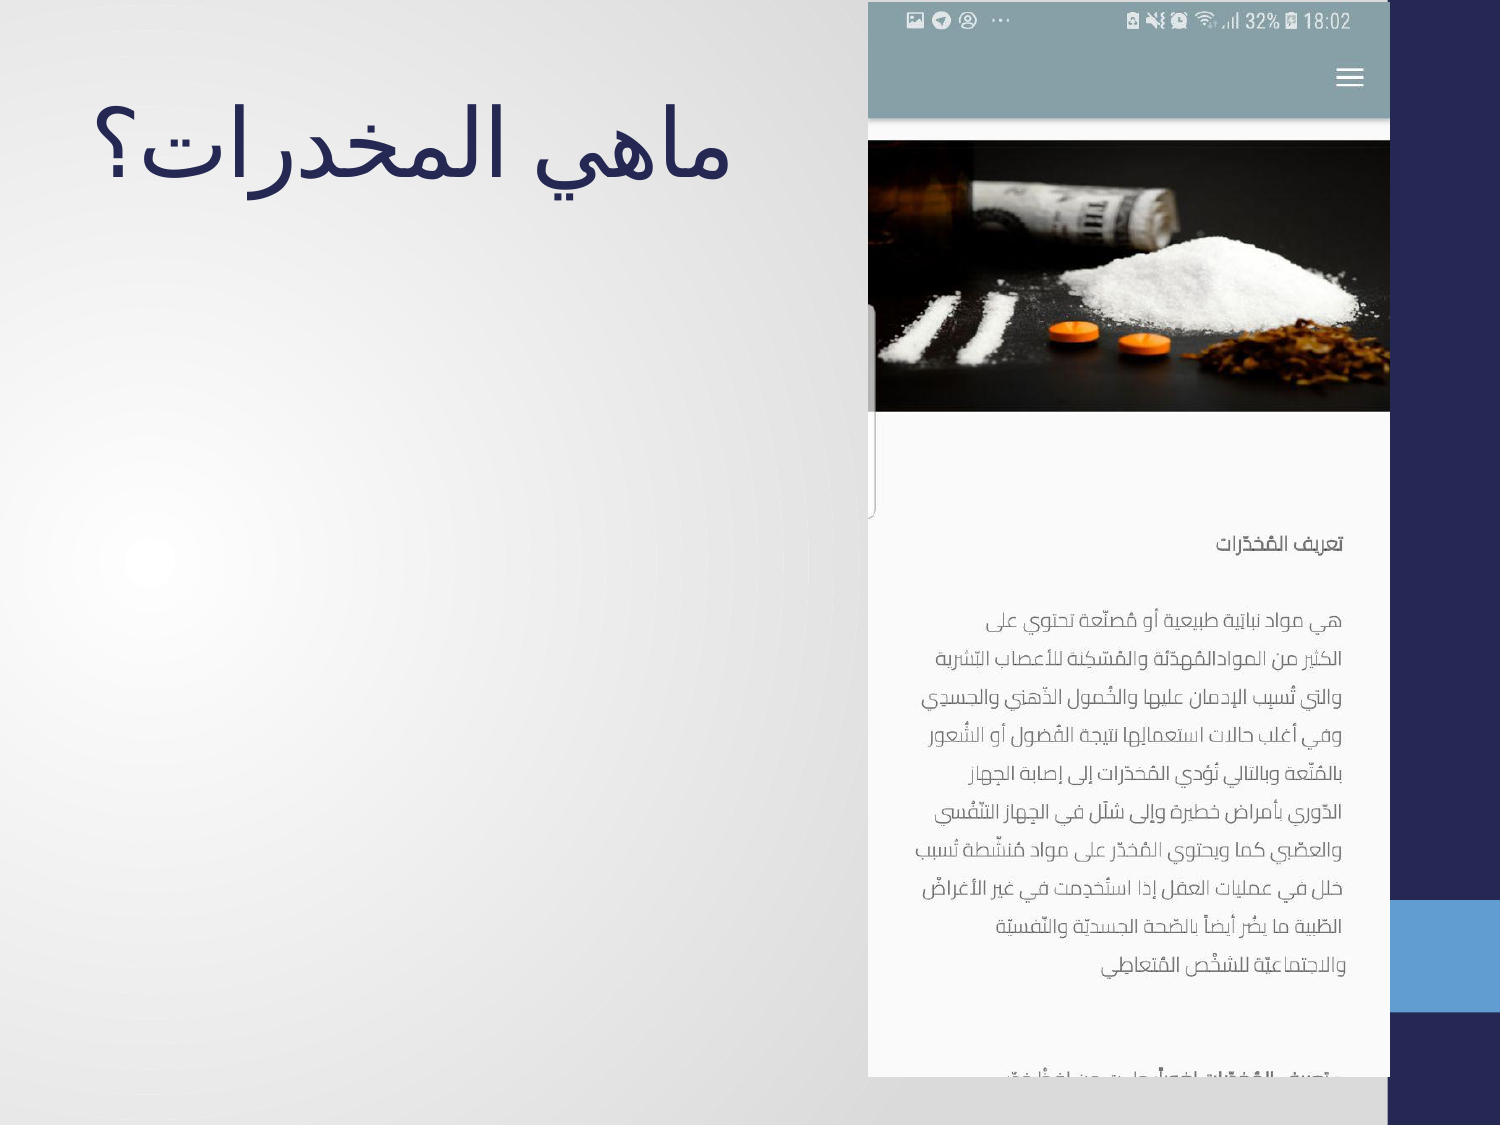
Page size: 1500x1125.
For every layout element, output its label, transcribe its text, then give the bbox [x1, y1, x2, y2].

title ماهي المخدرات؟ [75, 45, 864, 233]
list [867, 2, 1391, 1078]
